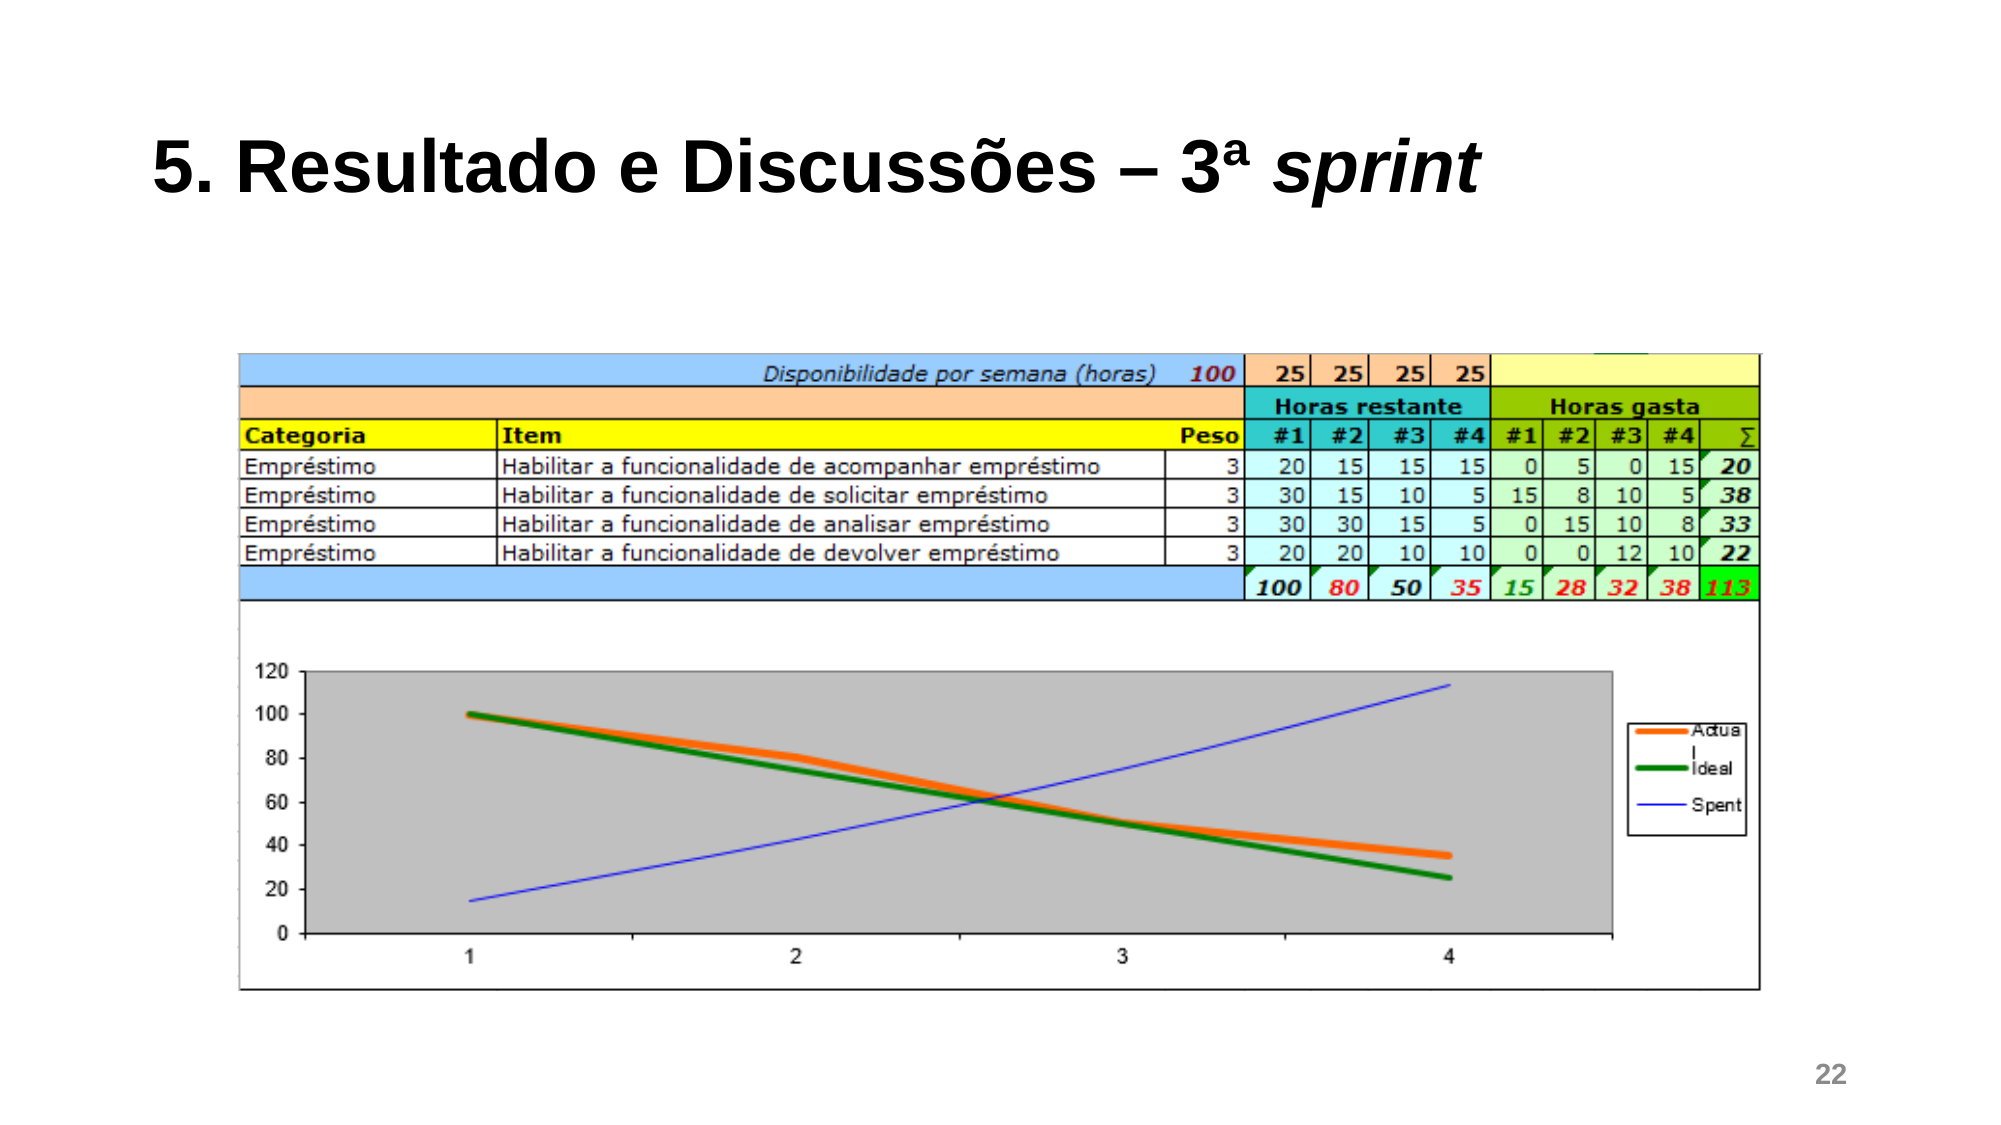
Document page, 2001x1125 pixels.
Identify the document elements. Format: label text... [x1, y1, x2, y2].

slide_number 22 [1412, 1042, 1863, 1103]
picture [237, 353, 1763, 991]
title 5. Resultado e Discussões – 3ª sprint [137, 59, 1863, 278]
